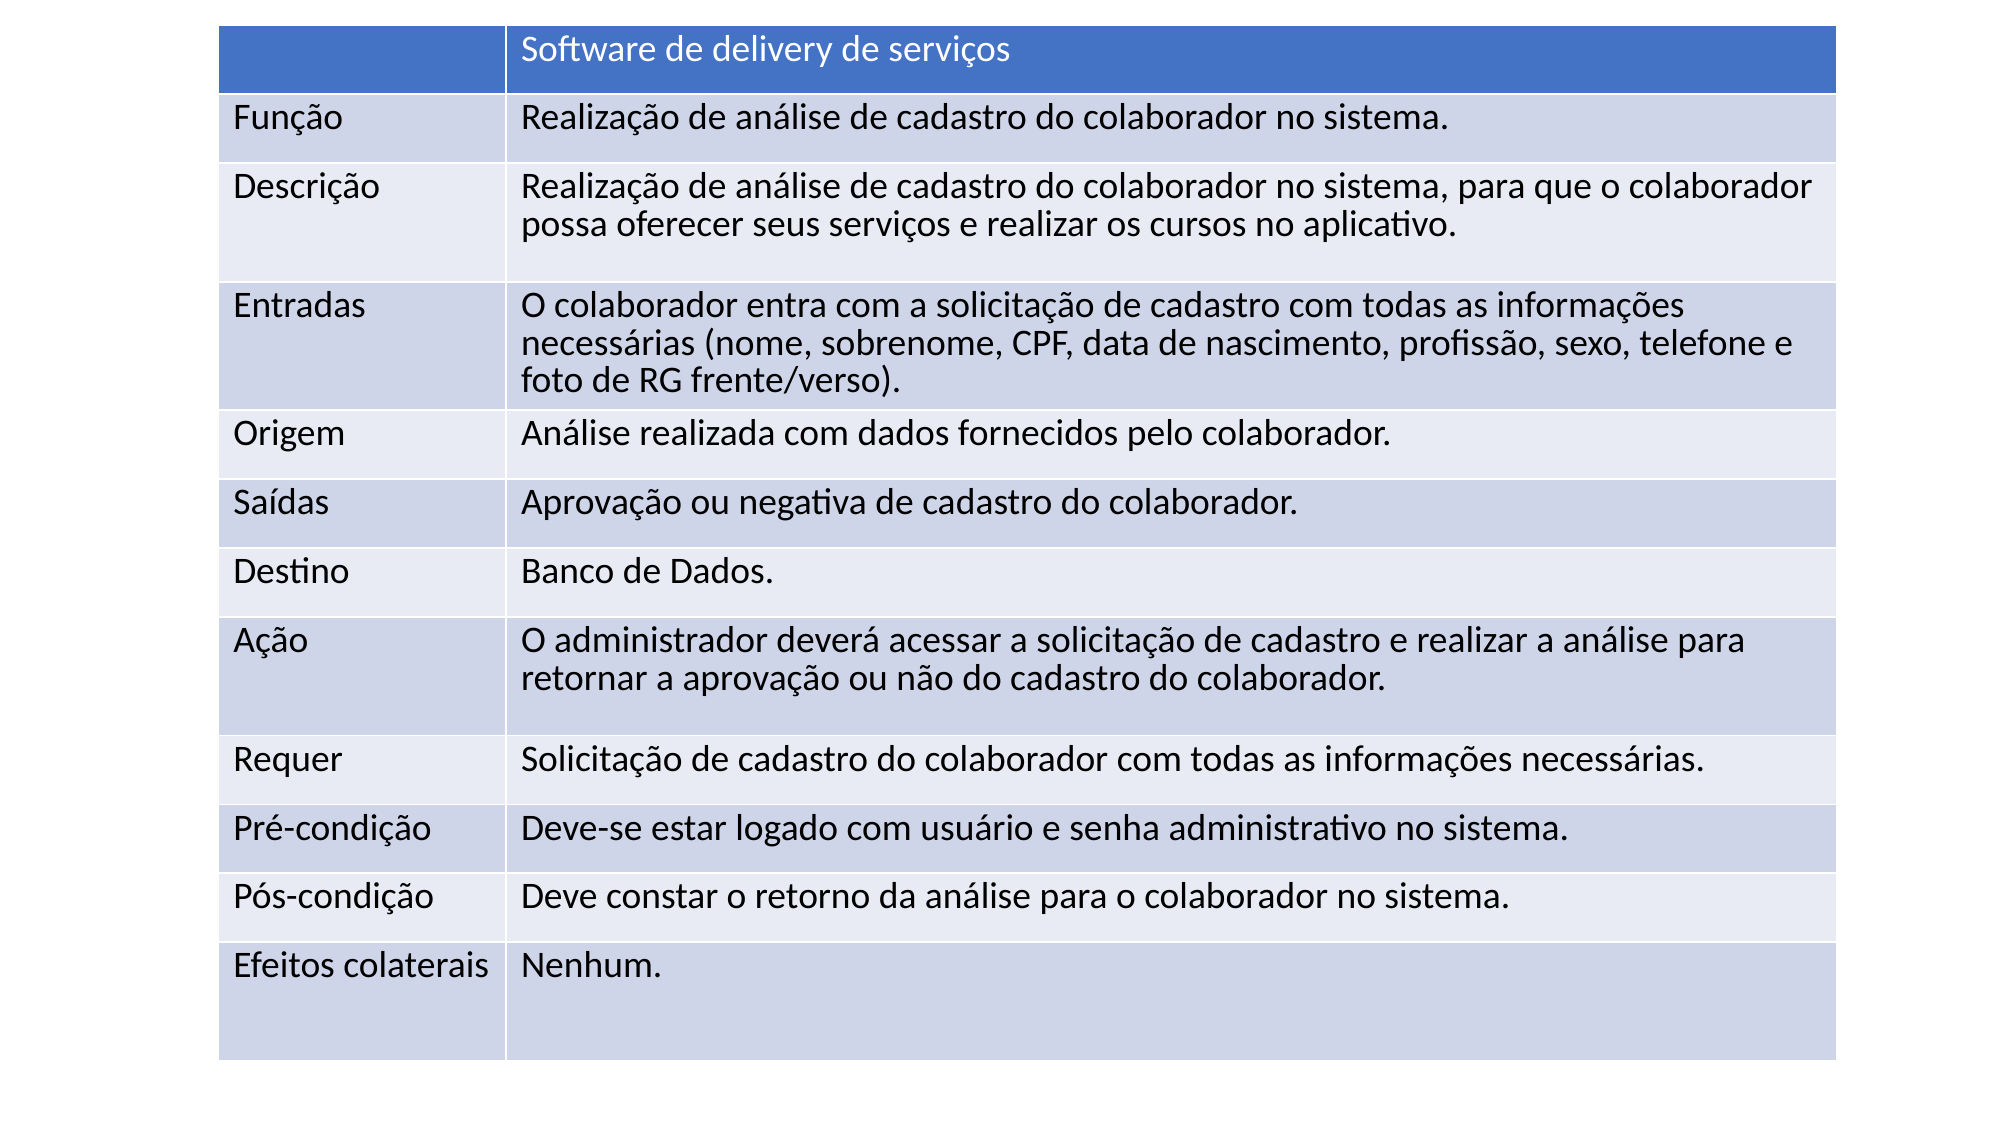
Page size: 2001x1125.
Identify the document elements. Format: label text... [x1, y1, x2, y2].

table_cell Origem [219, 411, 505, 478]
table_header Software de delivery de serviços [507, 26, 1836, 93]
table_cell Realização de análise de cadastro do colaborador no sistema. [507, 95, 1836, 162]
table_cell Destino [219, 549, 505, 616]
table_cell Ação [219, 618, 505, 735]
table_cell Saídas [219, 480, 505, 547]
table_header [219, 26, 505, 93]
table_cell Efeitos colaterais [219, 943, 505, 1060]
table_cell Pós-condição [219, 874, 505, 941]
table_cell Função [219, 95, 505, 162]
table_cell Análise realizada com dados fornecidos pelo colaborador. [507, 411, 1836, 478]
table_cell O colaborador entra com a solicitação de cadastro com todas as informações necessárias (nome, sobrenome, CPF, data de nascimento, profissão, sexo, telefone e foto de RG frente/verso). [507, 283, 1836, 409]
table_cell Pré-condição [219, 805, 505, 872]
table_cell Requer [219, 736, 505, 804]
table_cell Deve constar o retorno da análise para o colaborador no sistema. [507, 874, 1836, 941]
table_cell Entradas [219, 283, 505, 409]
table_cell Solicitação de cadastro do colaborador com todas as informações necessárias. [507, 736, 1836, 804]
table_cell Realização de análise de cadastro do colaborador no sistema, para que o colaborador possa oferecer seus serviços e realizar os cursos no aplicativo. [507, 164, 1836, 281]
table_cell Deve-se estar logado com usuário e senha administrativo no sistema. [507, 805, 1836, 872]
table_cell Nenhum. [507, 943, 1836, 1060]
table_cell Descrição [219, 164, 505, 281]
table_cell O administrador deverá acessar a solicitação de cadastro e realizar a análise para retornar a aprovação ou não do cadastro do colaborador. [507, 618, 1836, 735]
table_cell Aprovação ou negativa de cadastro do colaborador. [507, 480, 1836, 547]
table_cell Banco de Dados. [507, 549, 1836, 616]
